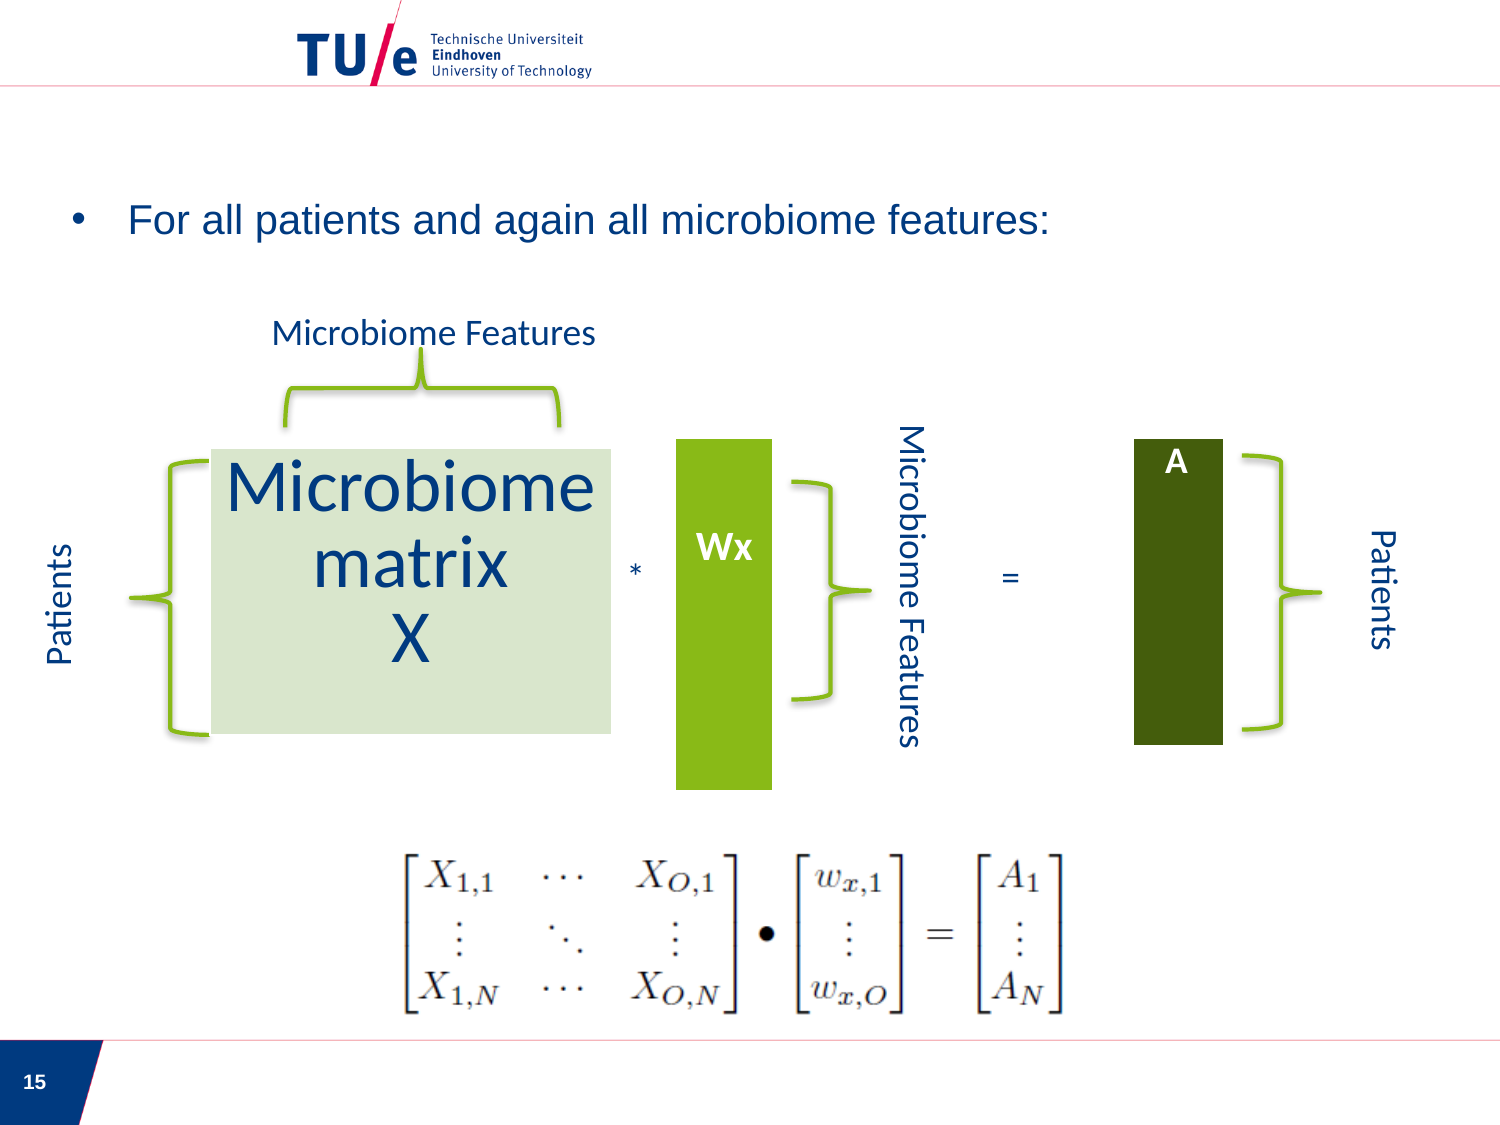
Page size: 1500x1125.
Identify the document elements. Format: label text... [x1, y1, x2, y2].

text_box Microbiome Features [869, 409, 945, 741]
list For all patients and again all microbiome features: [56, 185, 1410, 1038]
slide_number 15 [8, 1061, 95, 1108]
text_box [131, 458, 210, 737]
text_box [791, 479, 869, 702]
text_box Patients [35, 514, 131, 682]
table_header Wx [676, 439, 772, 790]
table_header A [1134, 439, 1223, 745]
text_box [283, 346, 562, 428]
text_box Microbiome Features [256, 300, 588, 376]
text_box Patients [1311, 514, 1408, 682]
text_box * [612, 545, 698, 627]
table_header Microbiome matrix X [211, 449, 611, 734]
text_box [1241, 453, 1311, 732]
text_box = [986, 545, 1073, 627]
picture [0, 0, 1500, 1125]
